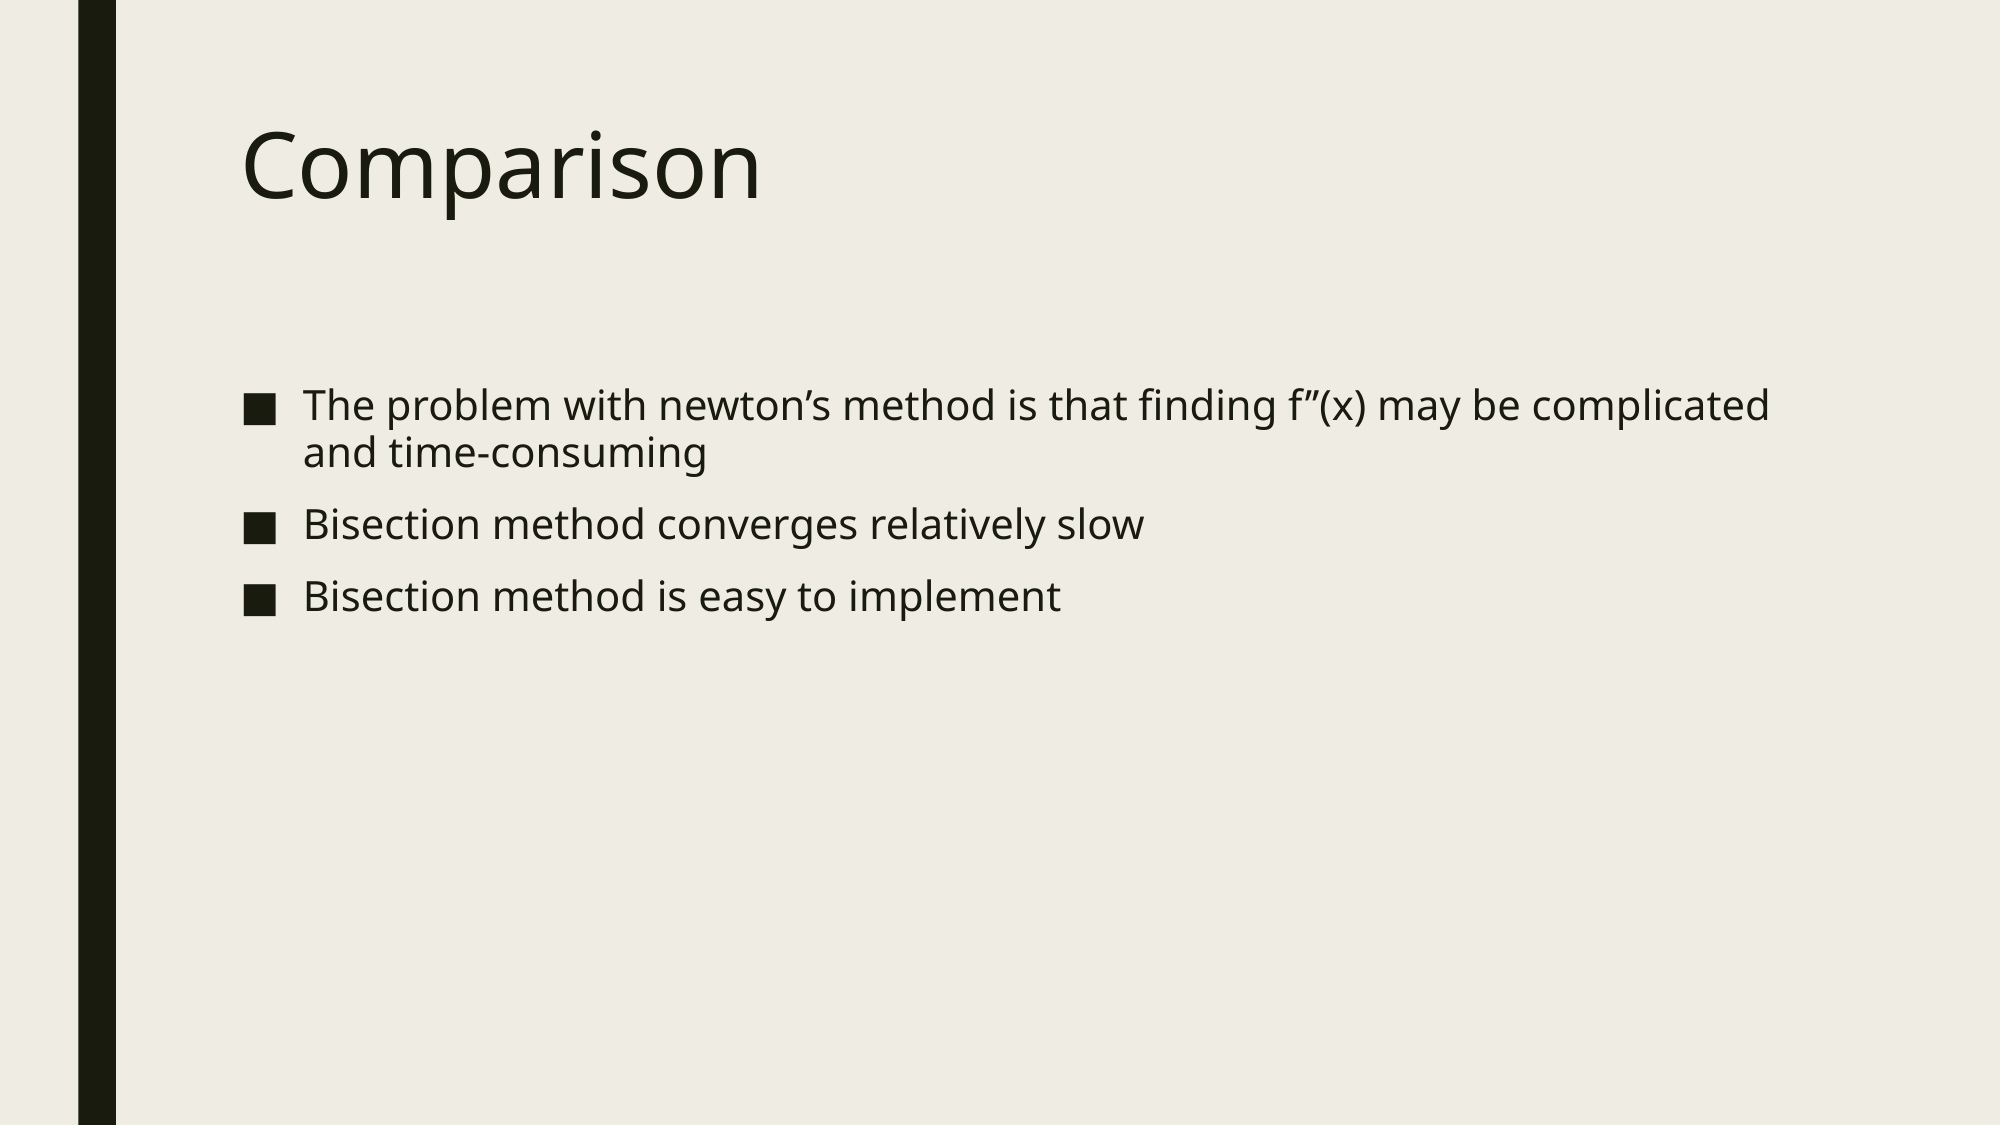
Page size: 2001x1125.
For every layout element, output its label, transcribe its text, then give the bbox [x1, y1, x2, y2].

list The problem with newton’s method is that finding f’’(x) may be complicated and time-consuming Bisection method converges relatively slow Bisection method is easy to implement [225, 375, 1800, 963]
title Comparison [225, 112, 1800, 357]
